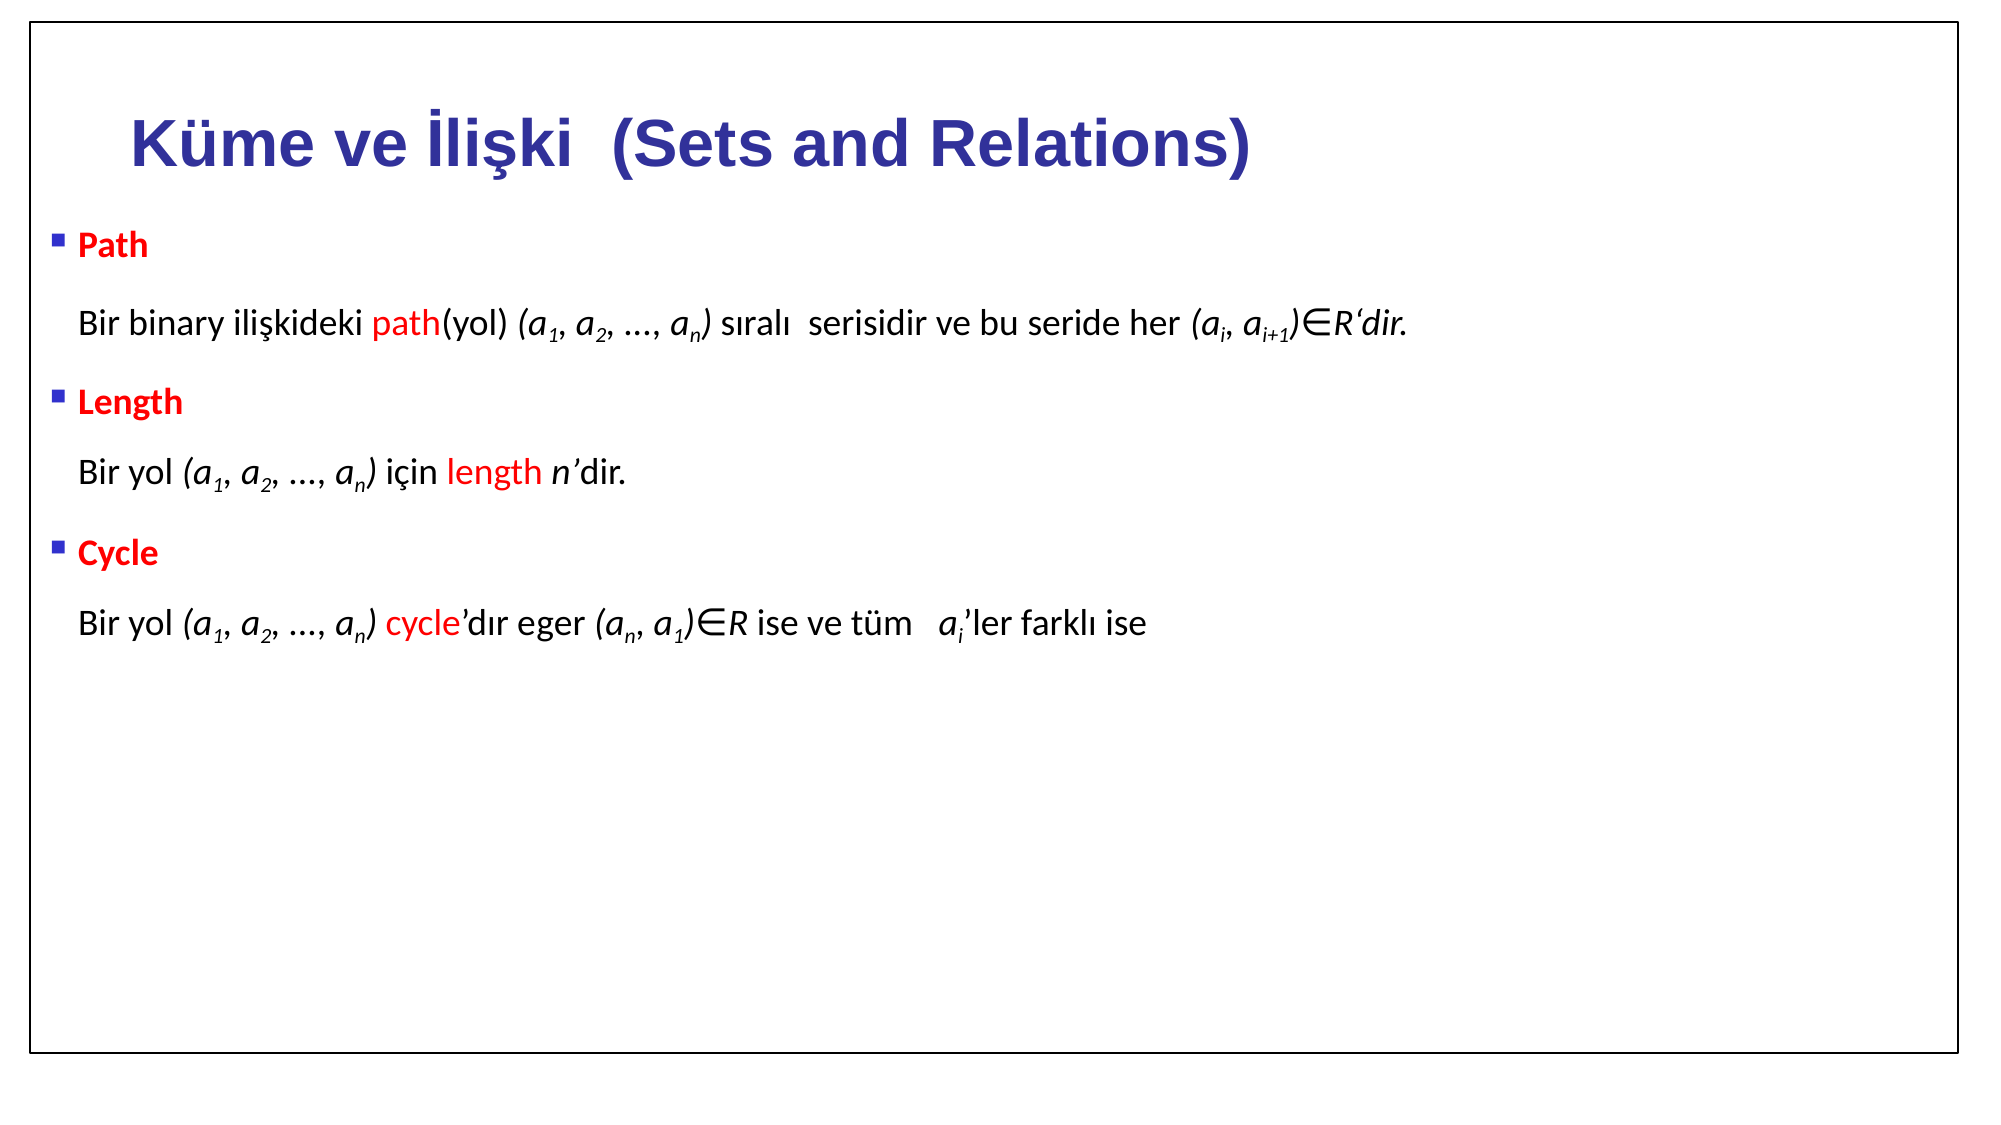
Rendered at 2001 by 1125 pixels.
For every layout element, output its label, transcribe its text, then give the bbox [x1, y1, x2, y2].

text_box Küme ve İlişki (Sets and Relations) Path Bir binary ilişkideki path(yol) (a1, a2, ..., an) sıralı serisidir ve bu seride her (ai, ai+1)∈R‘dir. Length Bir yol (a1, a2, ..., an) için length n’dir. Cycle Bir yol (a1, a2, ..., an) cycle’dır eger (an, a1)∈R ise ve tüm ai’ler farklı ise [29, 22, 1958, 1053]
